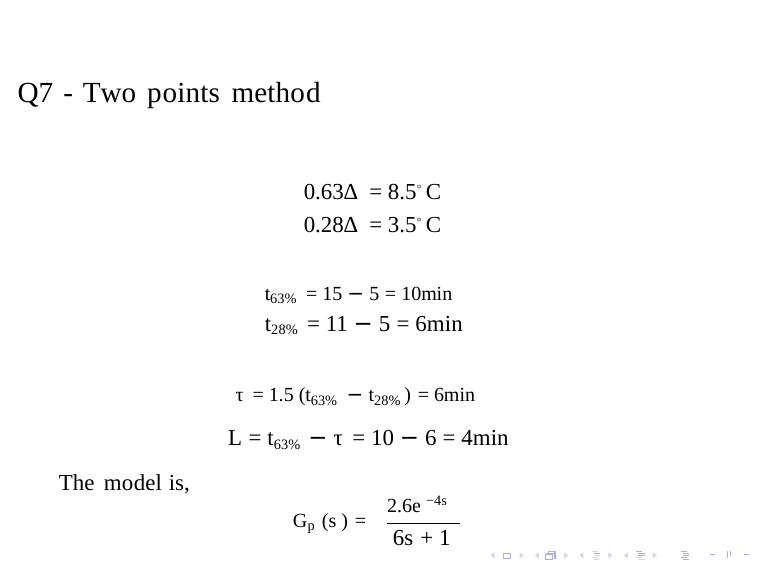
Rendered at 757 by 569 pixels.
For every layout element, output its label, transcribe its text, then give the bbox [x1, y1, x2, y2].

text_box Gp (s ) = [290, 510, 384, 539]
text_box t63% = 15 − 5 = 10min t28% = 11 − 5 = 6min [262, 281, 496, 350]
text_box 6s + 1 [390, 525, 460, 553]
text_box 0.63∆ = 8.5◦ C 0.28∆ = 3.5◦ C [301, 180, 455, 242]
text_box [546, 552, 554, 560]
text_box [563, 552, 569, 559]
text_box Q7 - Two points method [15, 77, 329, 112]
text_box 2.6e −4s [384, 491, 464, 522]
text_box τ = 1.5 (t63% − t28% ) = 6min L = t63% − τ = 10 − 6 = 4min [226, 383, 533, 465]
text_box The model is, [56, 471, 195, 498]
text_box [0, 58, 757, 120]
